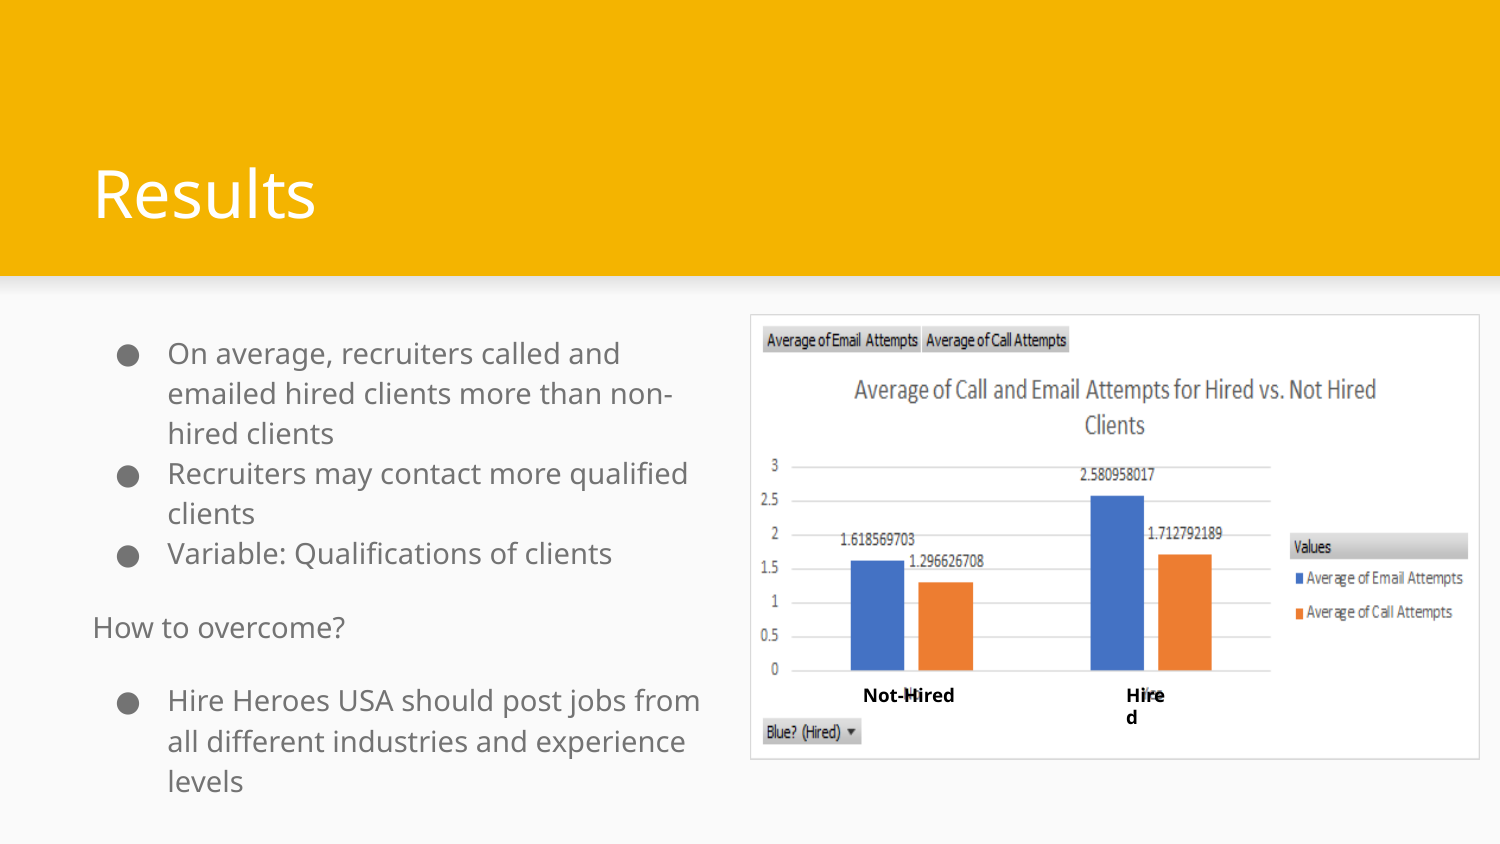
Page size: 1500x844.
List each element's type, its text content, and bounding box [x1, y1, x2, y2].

list On average, recruiters called and emailed hired clients more than non-hired clients Recruiters may contact more qualified clients Variable: Qualifications of clients How to overcome? Hire Heroes USA should post jobs from all different industries and experience levels [77, 314, 734, 760]
picture [749, 314, 1480, 760]
title Results [77, 121, 1427, 248]
